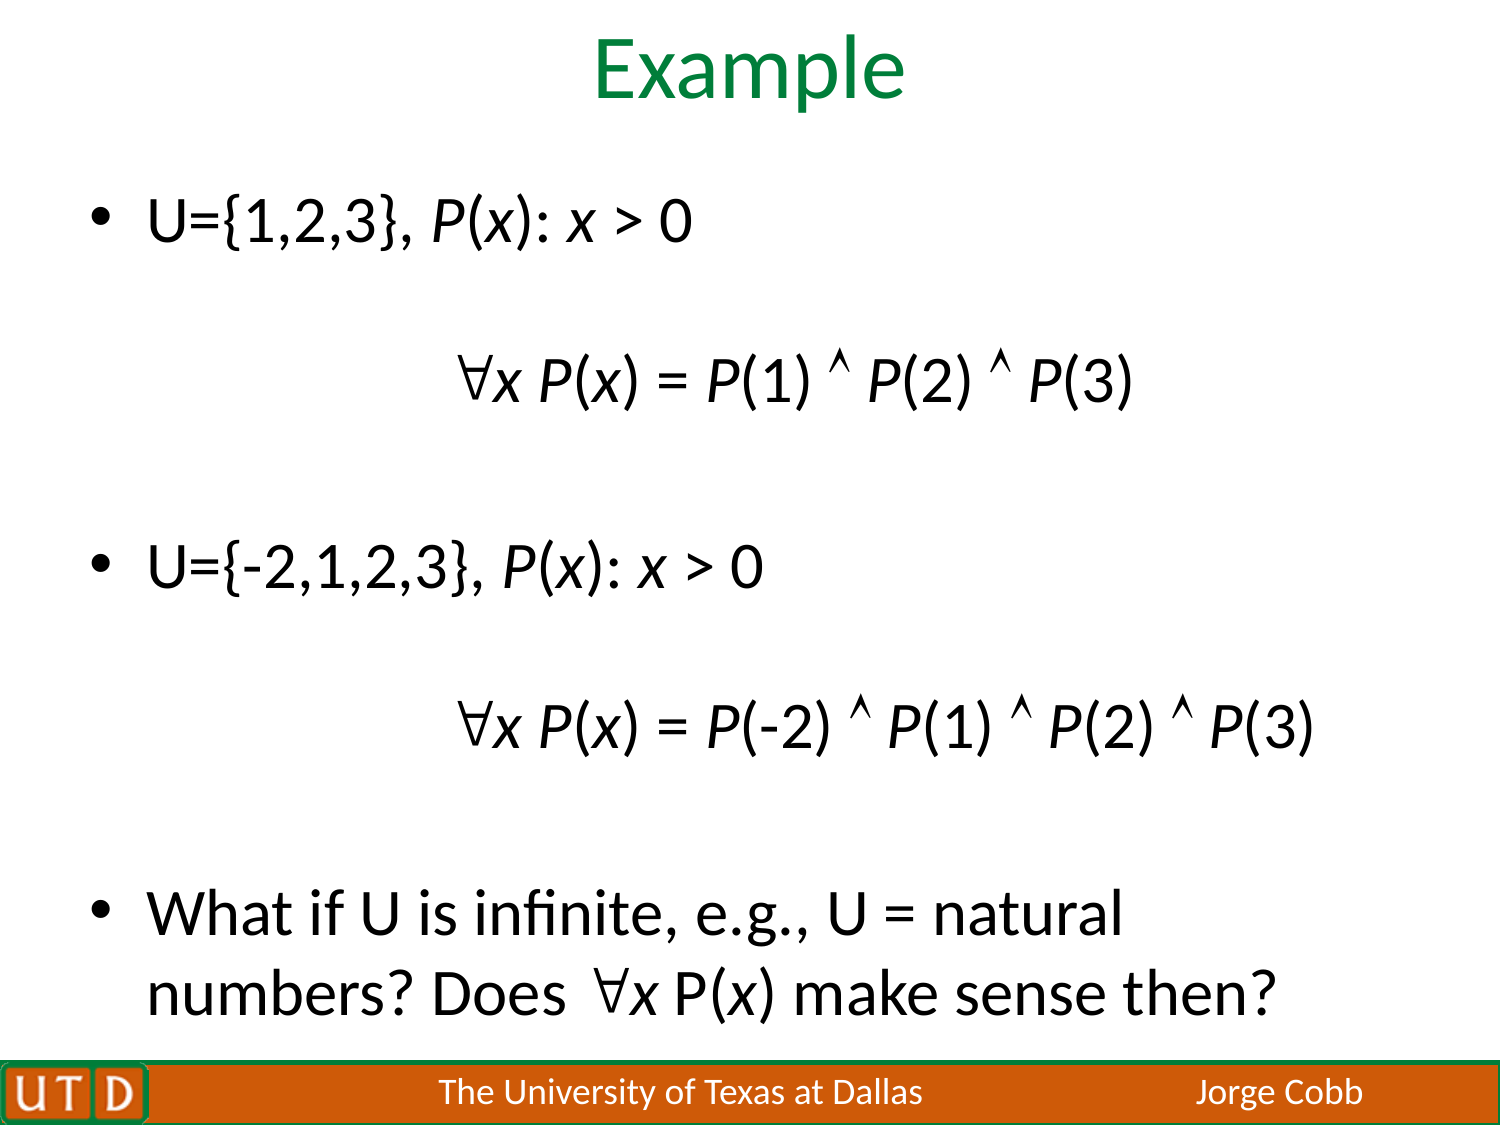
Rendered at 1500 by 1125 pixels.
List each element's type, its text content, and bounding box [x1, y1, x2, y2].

picture [0, 1062, 149, 1125]
title Example [75, 0, 1425, 143]
list U={1,2,3}, P(x): x > 0 x P(x) = P(1)  P(2)  P(3) U={-2,1,2,3}, P(x): x > 0 x P(x) = P(-2)  P(1)  P(2)  P(3) What if U is infinite, e.g., U = natural numbers? Does x P(x) make sense then? [75, 168, 1425, 936]
